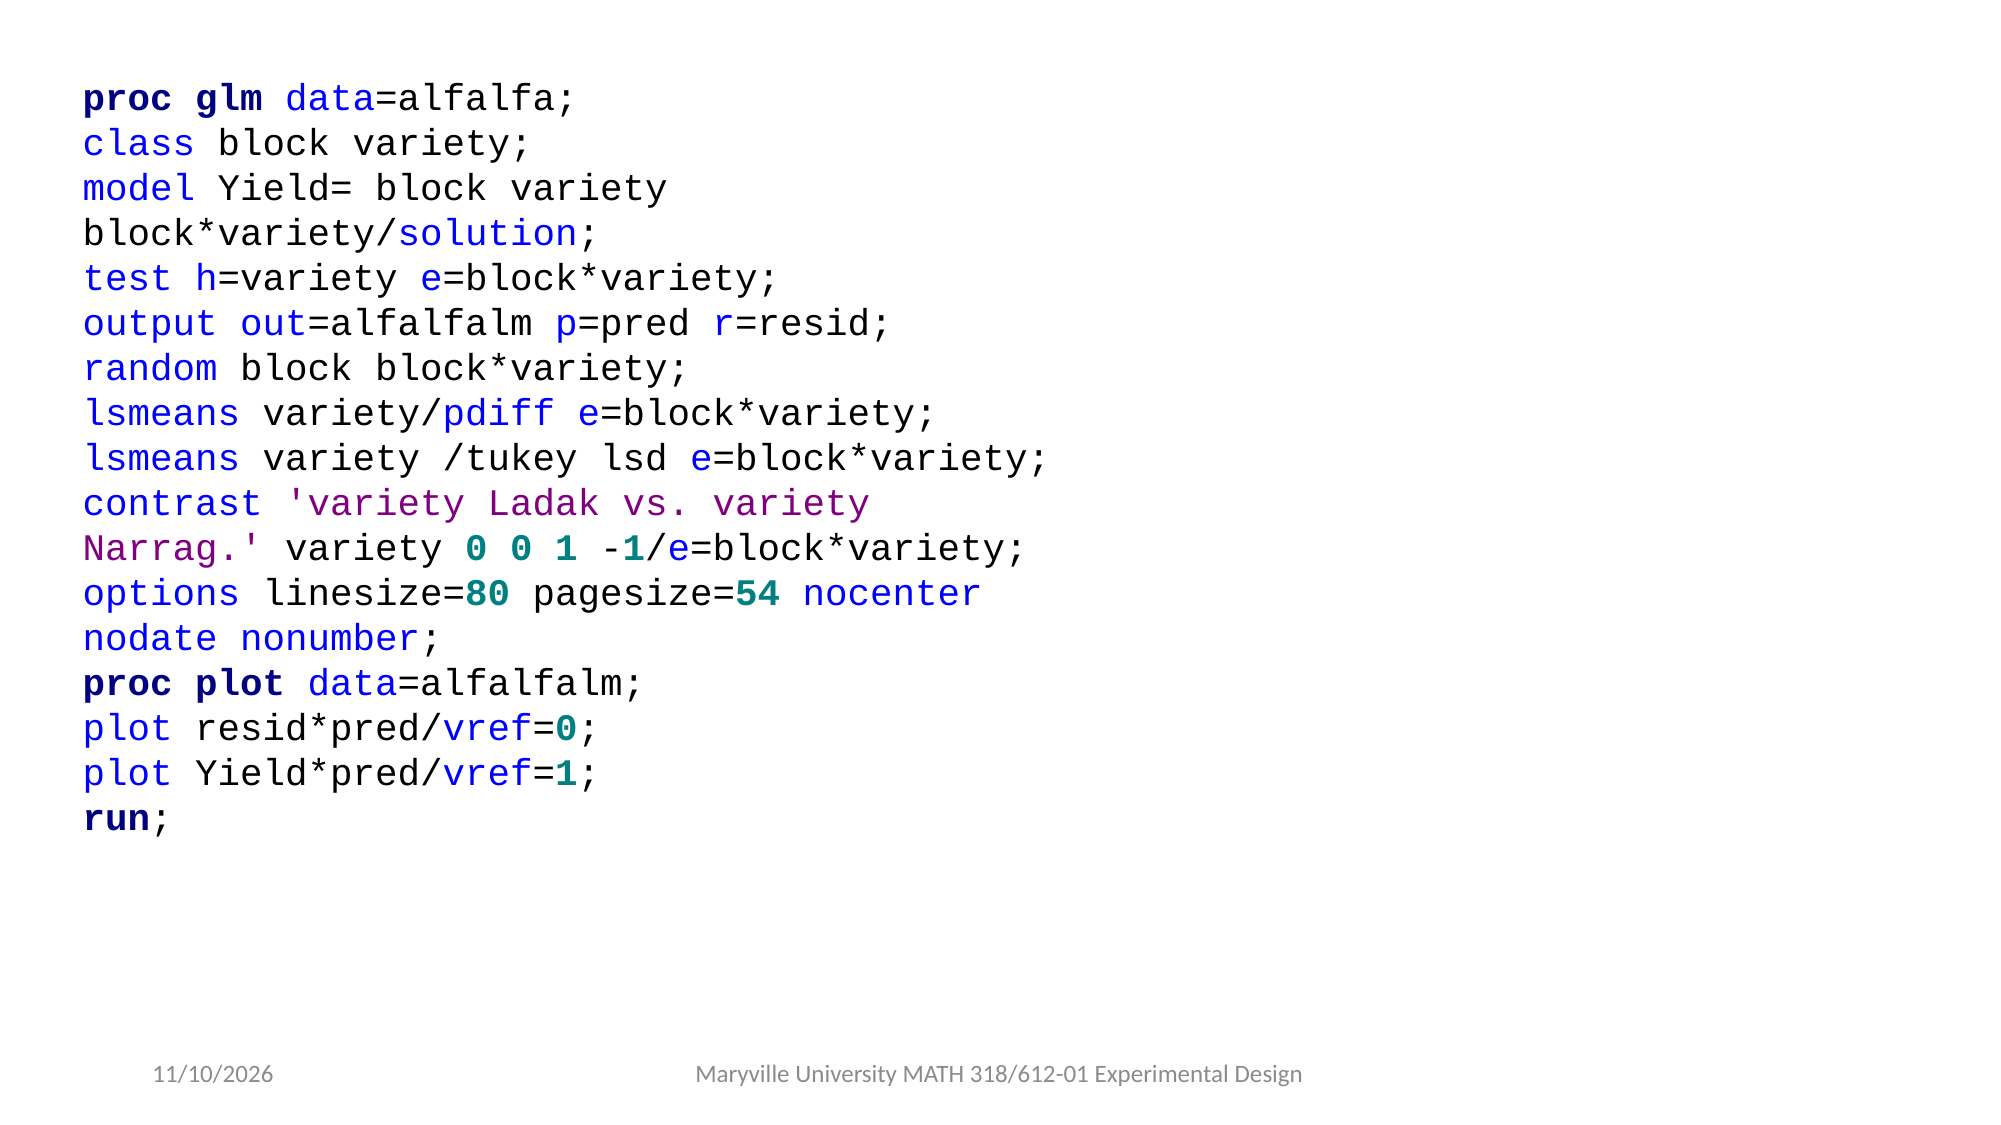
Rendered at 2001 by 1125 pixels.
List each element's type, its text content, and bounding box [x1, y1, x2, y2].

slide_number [137, 1042, 588, 1103]
footer Maryville University MATH 318/612-01 Experimental Design [662, 1042, 1338, 1103]
text_box proc glm data=alfalfa; class block variety; model Yield= block variety block*variety/solution; test h=variety e=block*variety; output out=alfalfalm p=pred r=resid; random block block*variety; lsmeans variety/pdiff e=block*variety; lsmeans variety /tukey lsd e=block*variety; contrast 'variety Ladak vs. variety Narrag.' variety 0 0 1 -1/e=block*variety; options linesize=80 pagesize=54 nocenter nodate nonumber; proc plot data=alfalfalm; plot resid*pred/vref=0; plot Yield*pred/vref=1; run; [67, 65, 1068, 846]
